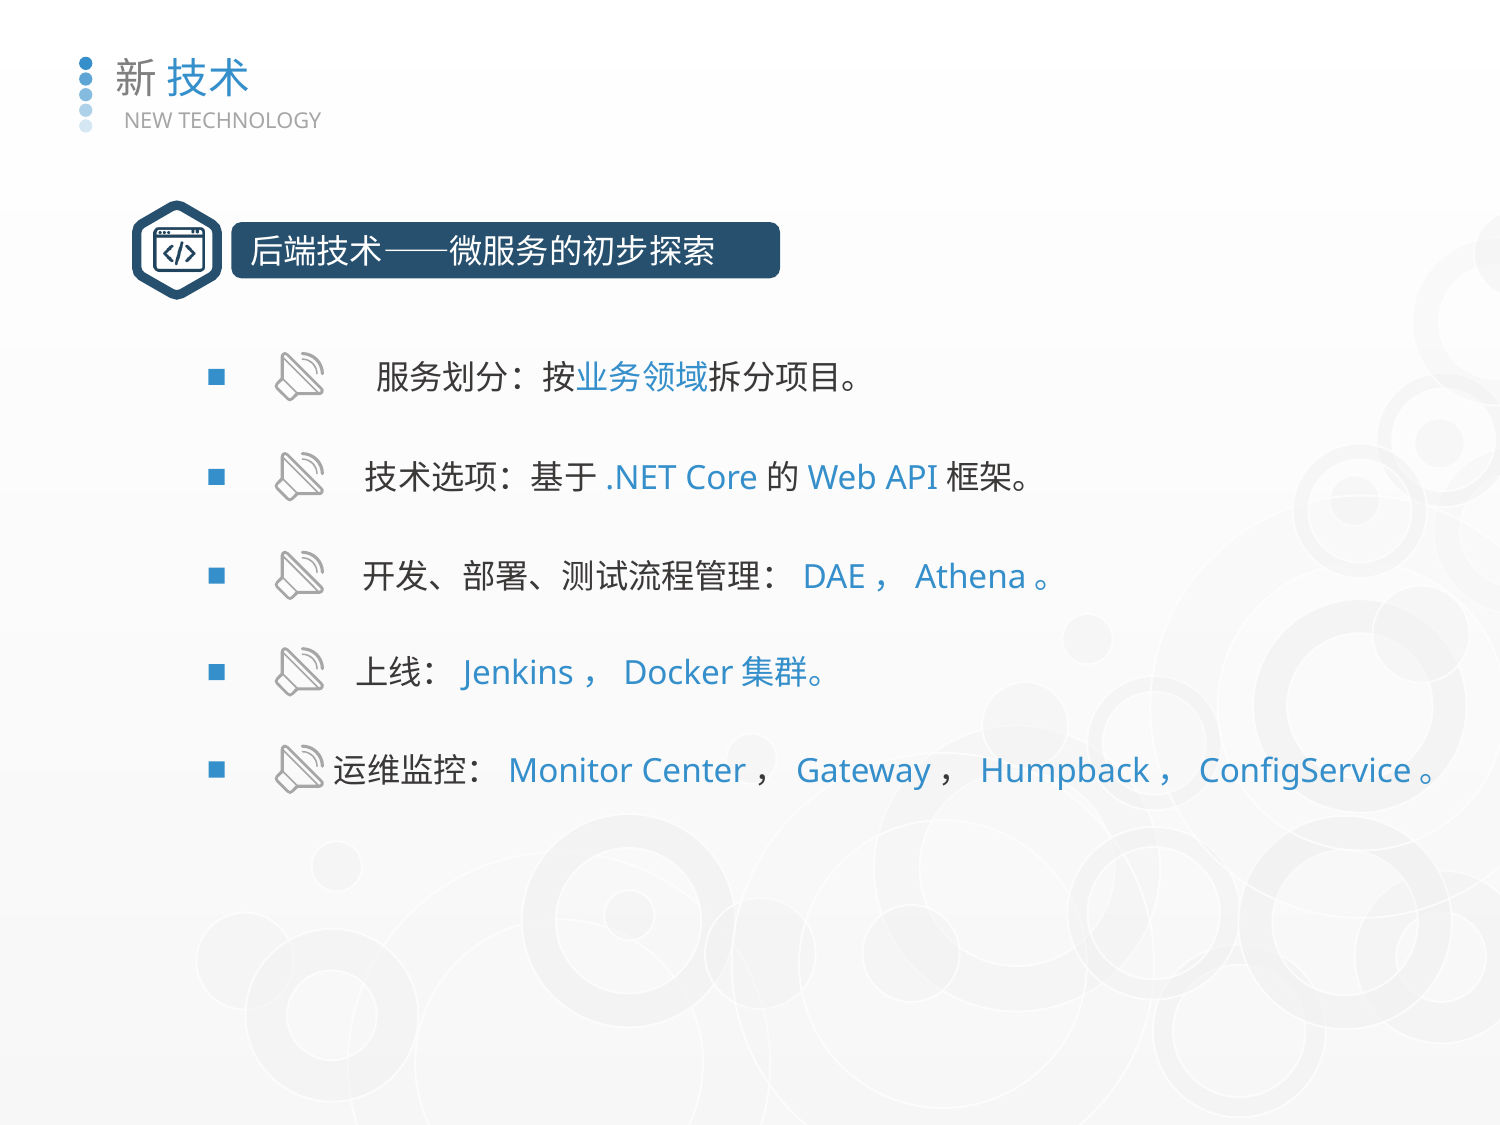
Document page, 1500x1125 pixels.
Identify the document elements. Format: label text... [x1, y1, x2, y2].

text_box [207, 760, 226, 779]
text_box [274, 352, 325, 402]
text_box 技术选项：基于.NET Core的Web API框架。 [349, 448, 1061, 504]
text_box [207, 368, 226, 386]
text_box 运维监控：Monitor Center，Gateway，Humpback，ConfigService。 [319, 741, 1468, 797]
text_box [136, 204, 779, 296]
text_box [207, 468, 226, 486]
text_box [207, 663, 226, 681]
text_box 上线：Jenkins，Docker集群。 [340, 644, 857, 699]
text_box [274, 452, 325, 502]
text_box NEW TECHNOLOGY [109, 99, 337, 141]
picture [153, 223, 205, 275]
text_box [207, 567, 226, 585]
text_box 开发、部署、测试流程管理：DAE，Athena。 [347, 547, 1083, 603]
text_box 服务划分：按业务领域拆分项目。 [361, 348, 891, 404]
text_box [274, 647, 325, 697]
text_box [274, 744, 325, 794]
text_box 新 技术 [100, 44, 266, 110]
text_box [274, 550, 325, 601]
